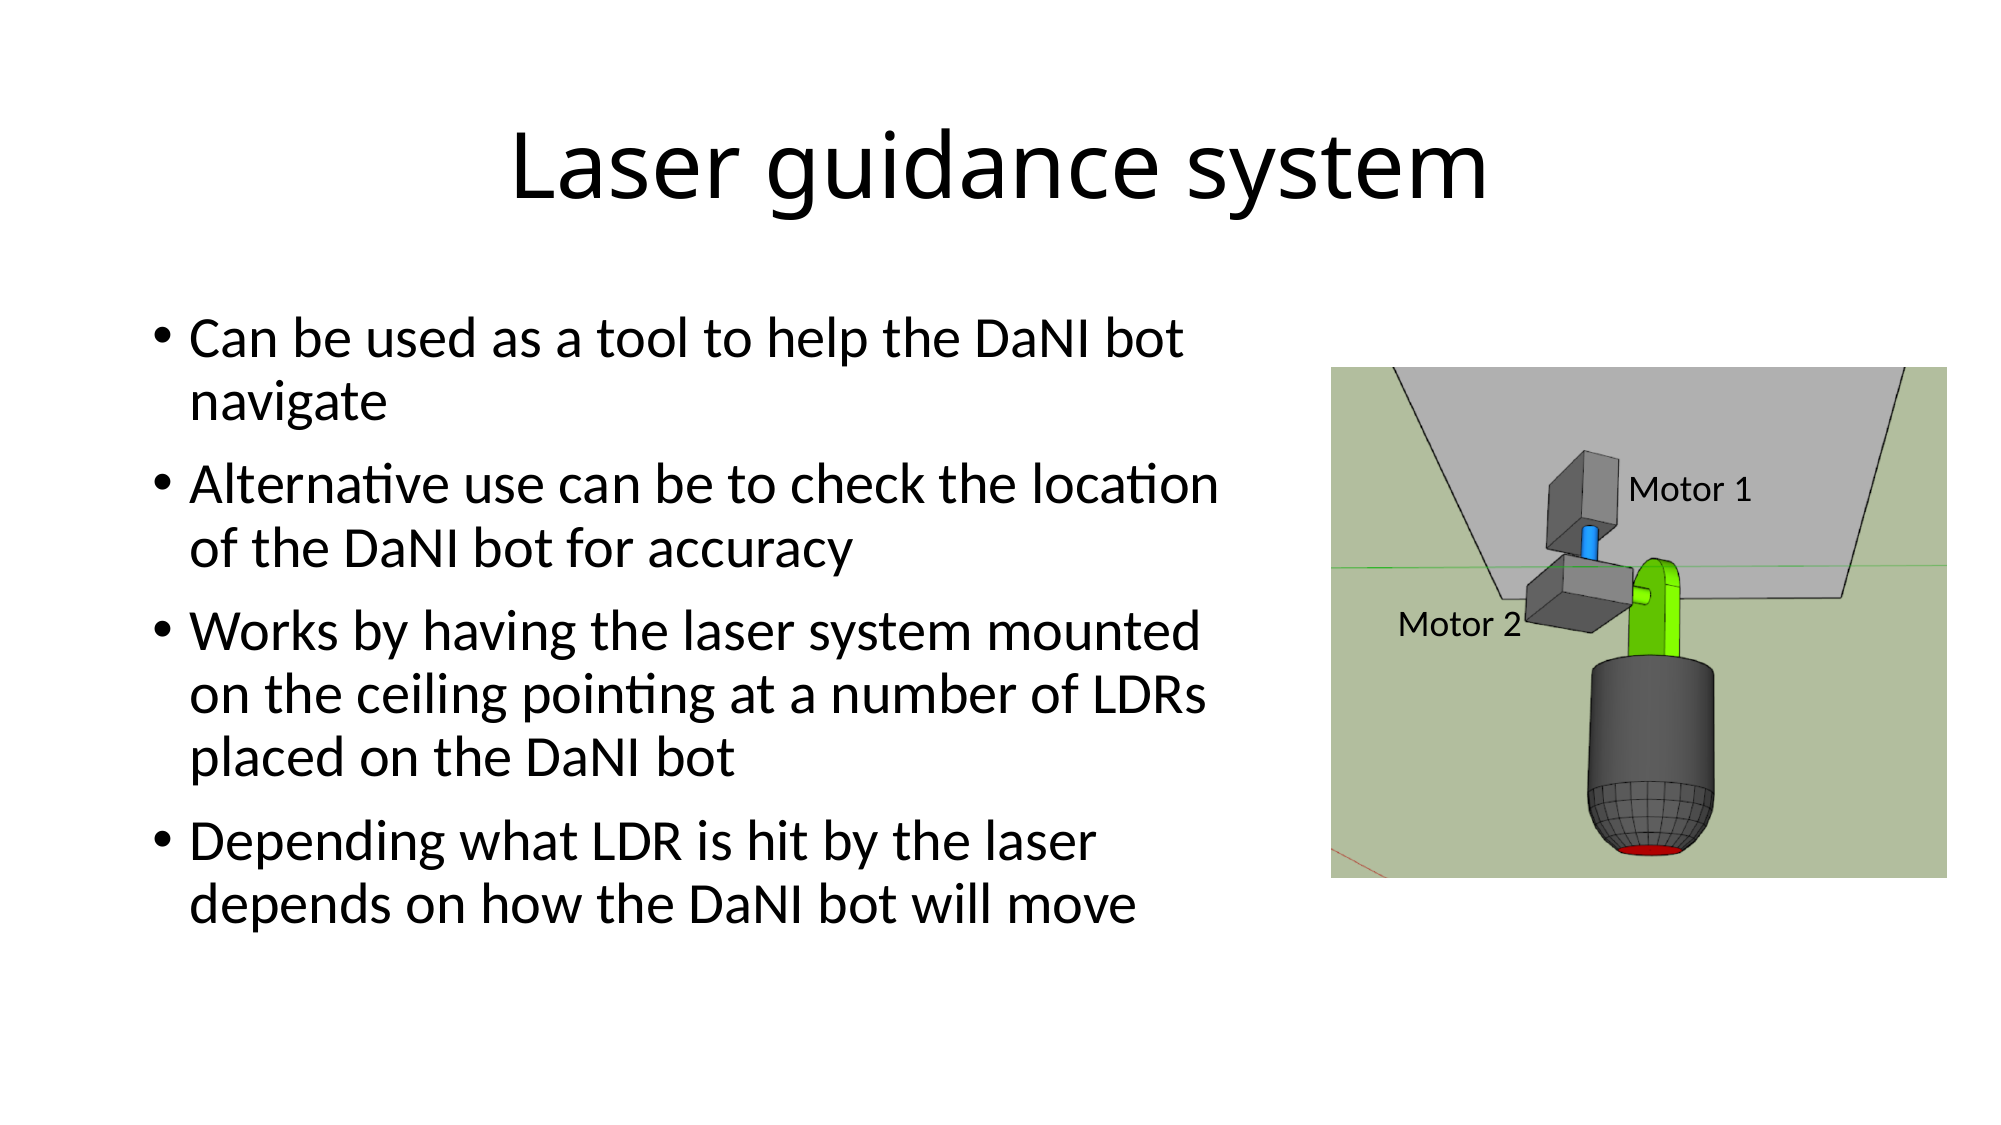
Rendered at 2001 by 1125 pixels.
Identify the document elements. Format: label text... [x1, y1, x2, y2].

list Can be used as a tool to help the DaNI bot navigate Alternative use can be to check the location of the DaNI bot for accuracy Works by having the laser system mounted on the ceiling pointing at a number of LDRs placed on the DaNI bot Depending what LDR is hit by the laser depends on how the DaNI bot will move [137, 299, 1245, 1061]
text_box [1331, 367, 1947, 878]
title Laser guidance system [137, 59, 1863, 278]
